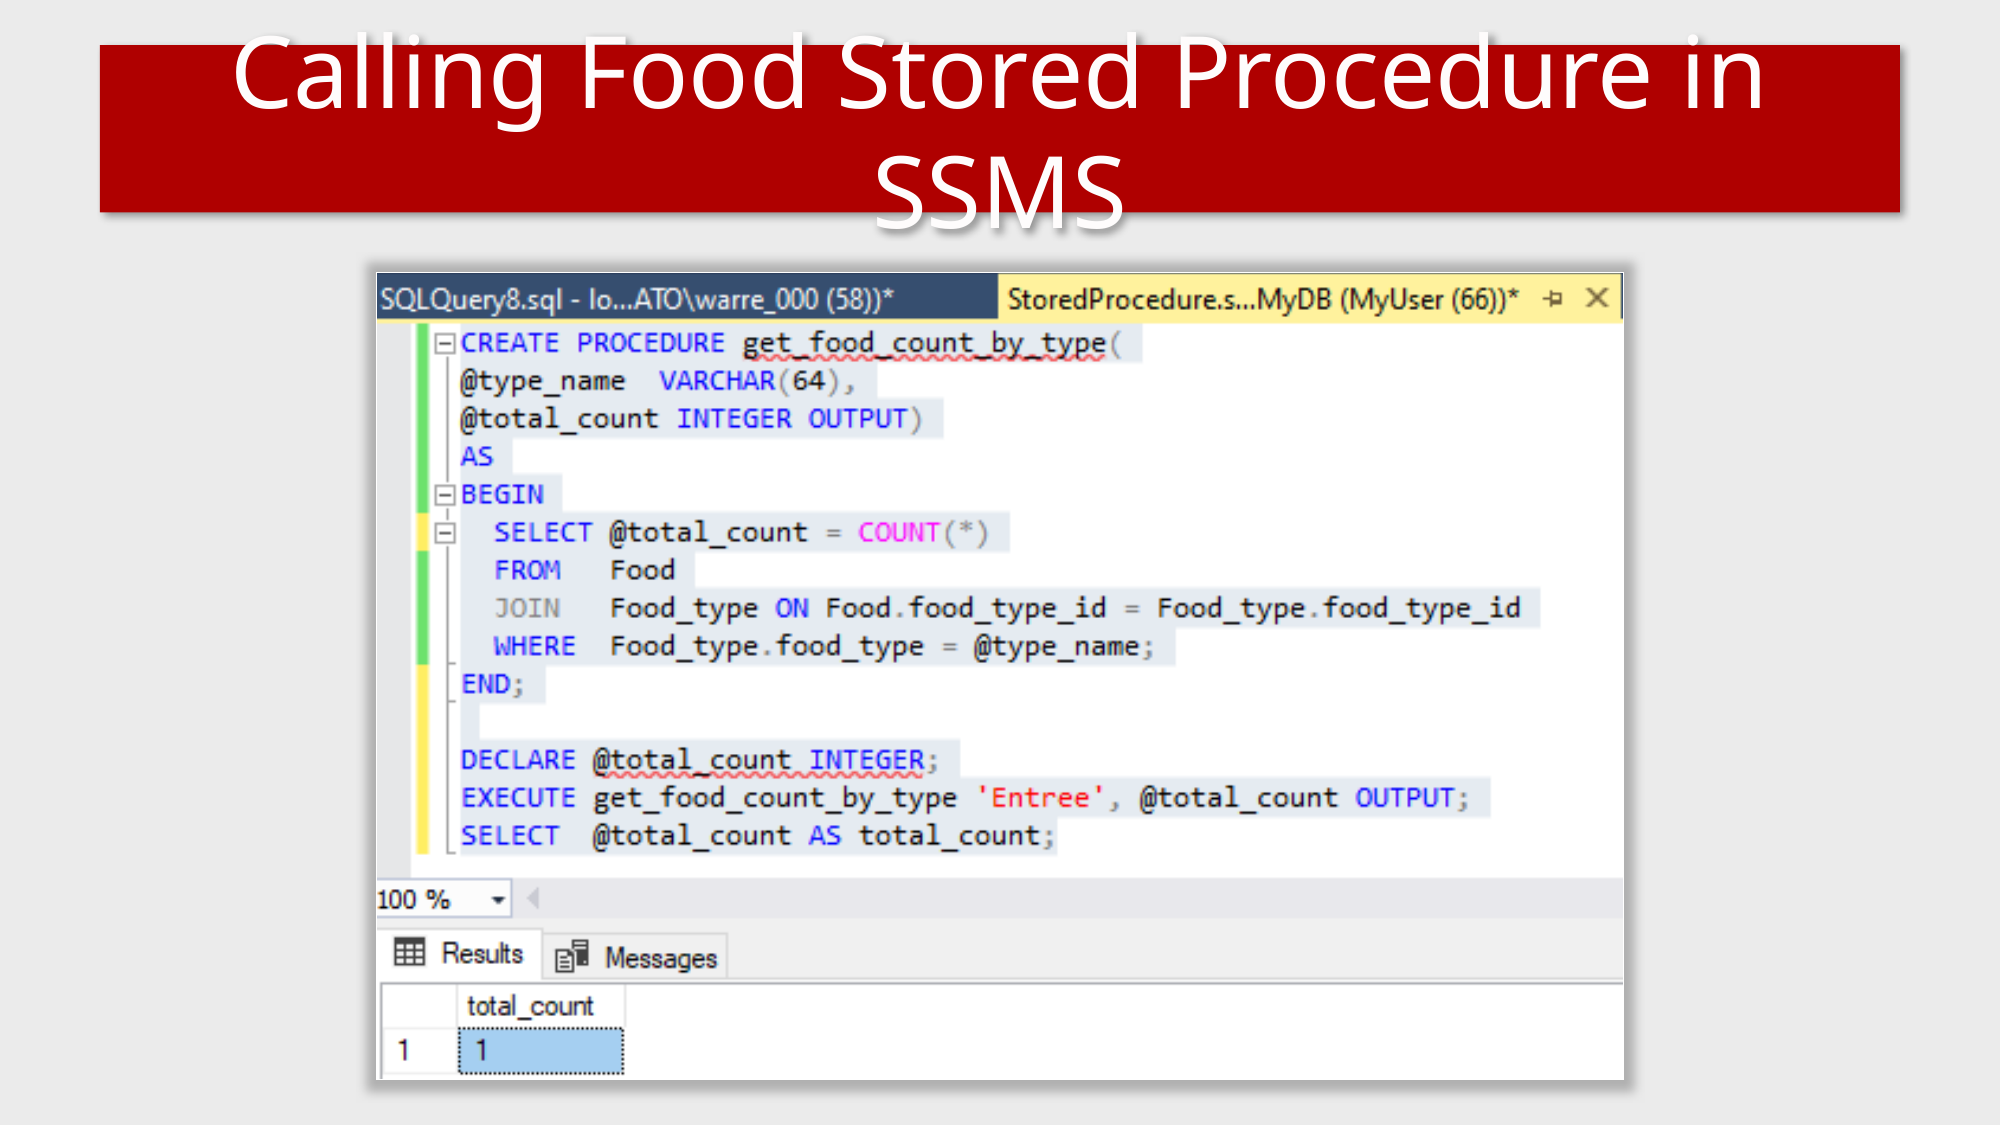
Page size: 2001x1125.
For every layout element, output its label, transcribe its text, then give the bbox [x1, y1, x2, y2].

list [376, 272, 1624, 1081]
title Calling Food Stored Procedure in SSMS [99, 45, 1900, 213]
